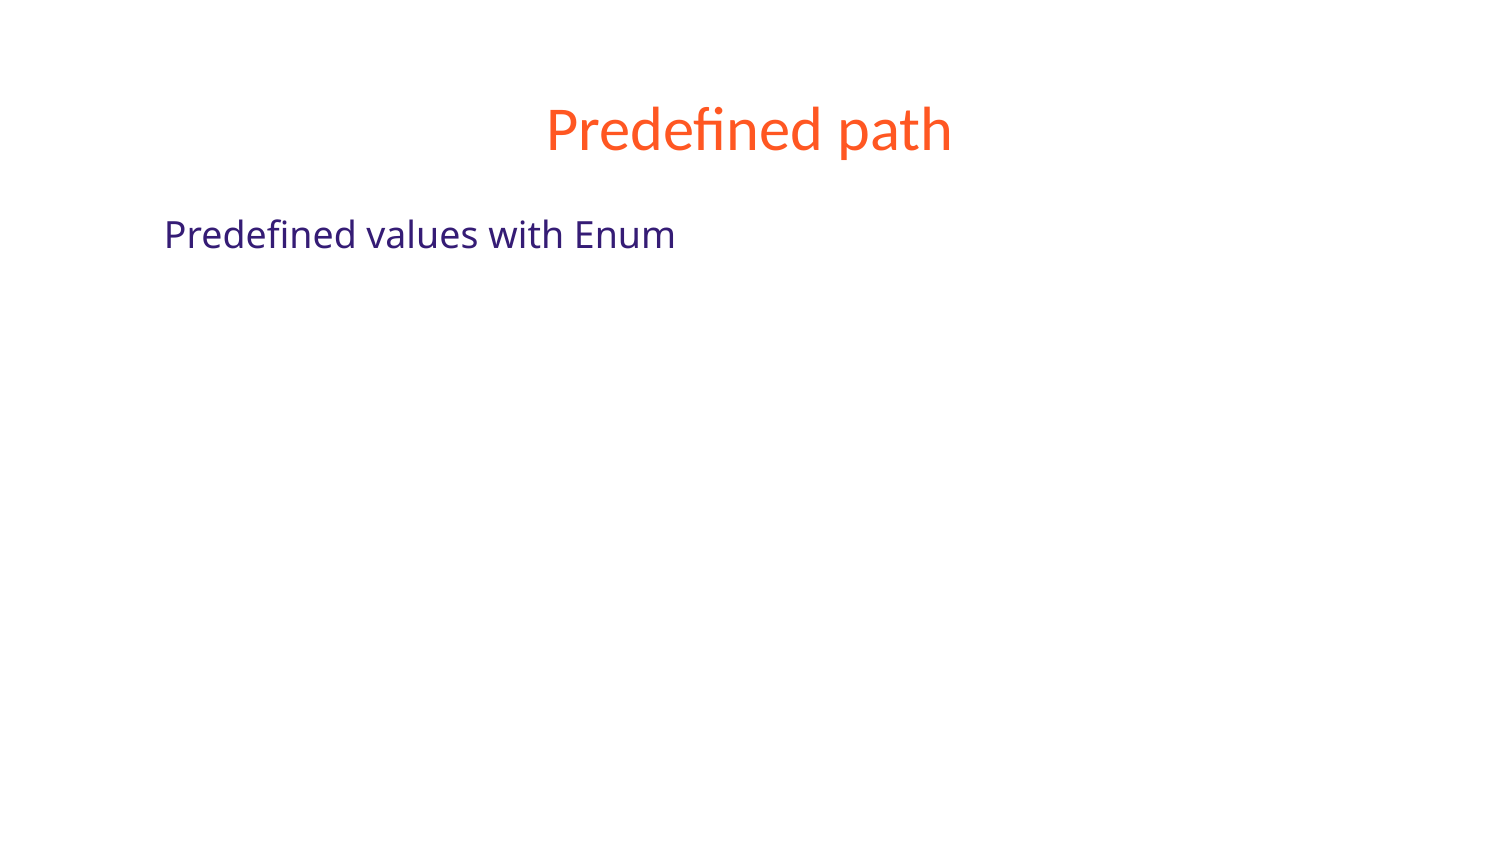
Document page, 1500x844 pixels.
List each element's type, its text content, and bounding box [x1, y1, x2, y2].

title Predefined path [51, 72, 1449, 167]
list Predefined values with Enum [148, 189, 1350, 750]
